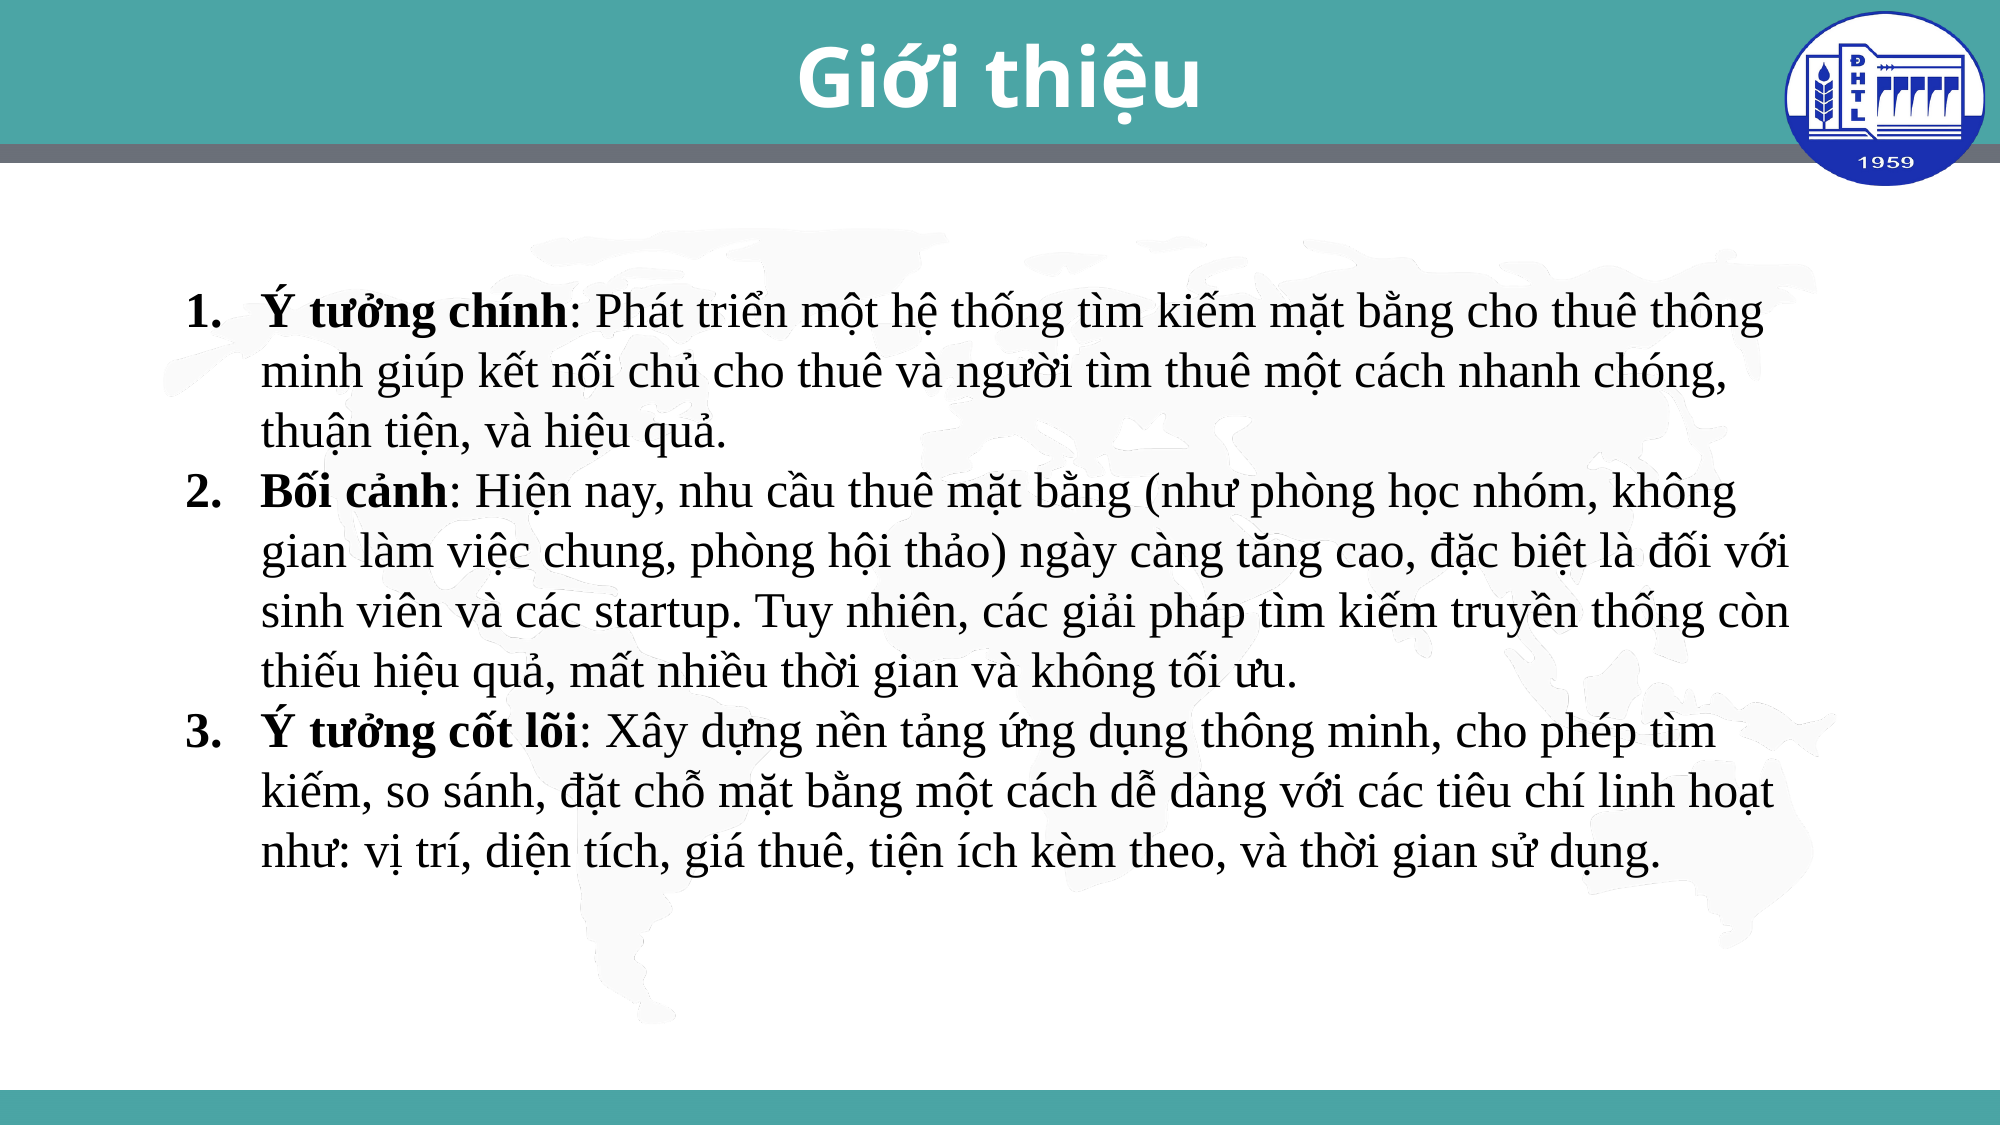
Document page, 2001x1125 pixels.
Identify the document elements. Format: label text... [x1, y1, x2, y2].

text_box [1784, 174, 1986, 186]
picture [0, 0, 2000, 163]
text_box Ý tưởng chính: Phát triển một hệ thống tìm kiếm mặt bằng cho thuê thông minh giúp kết nối chủ cho thuê và người tìm thuê một cách nhanh chóng, thuận tiện, và hiệu quả. Bối cảnh: Hiện nay, nhu cầu thuê mặt bằng (như phòng học nhóm, không gian làm việc chung, phòng hội thảo) ngày càng tăng cao, đặc biệt là đối với sinh viên và các startup. Tuy nhiên, các giải pháp tìm kiếm truyền thống còn thiếu hiệu quả, mất nhiều thời gian và không tối ưu. Ý tưởng cốt lõi: Xây dựng nền tảng ứng dụng thông minh, cho phép tìm kiếm, so sánh, đặt chỗ mặt bằng một cách dễ dàng với các tiêu chí linh hoạt như: vị trí, diện tích, giá thuê, tiện ích kèm theo, và thời gian sử dụng. [170, 269, 1829, 885]
picture [0, 1089, 2000, 1125]
picture [163, 228, 1837, 1025]
